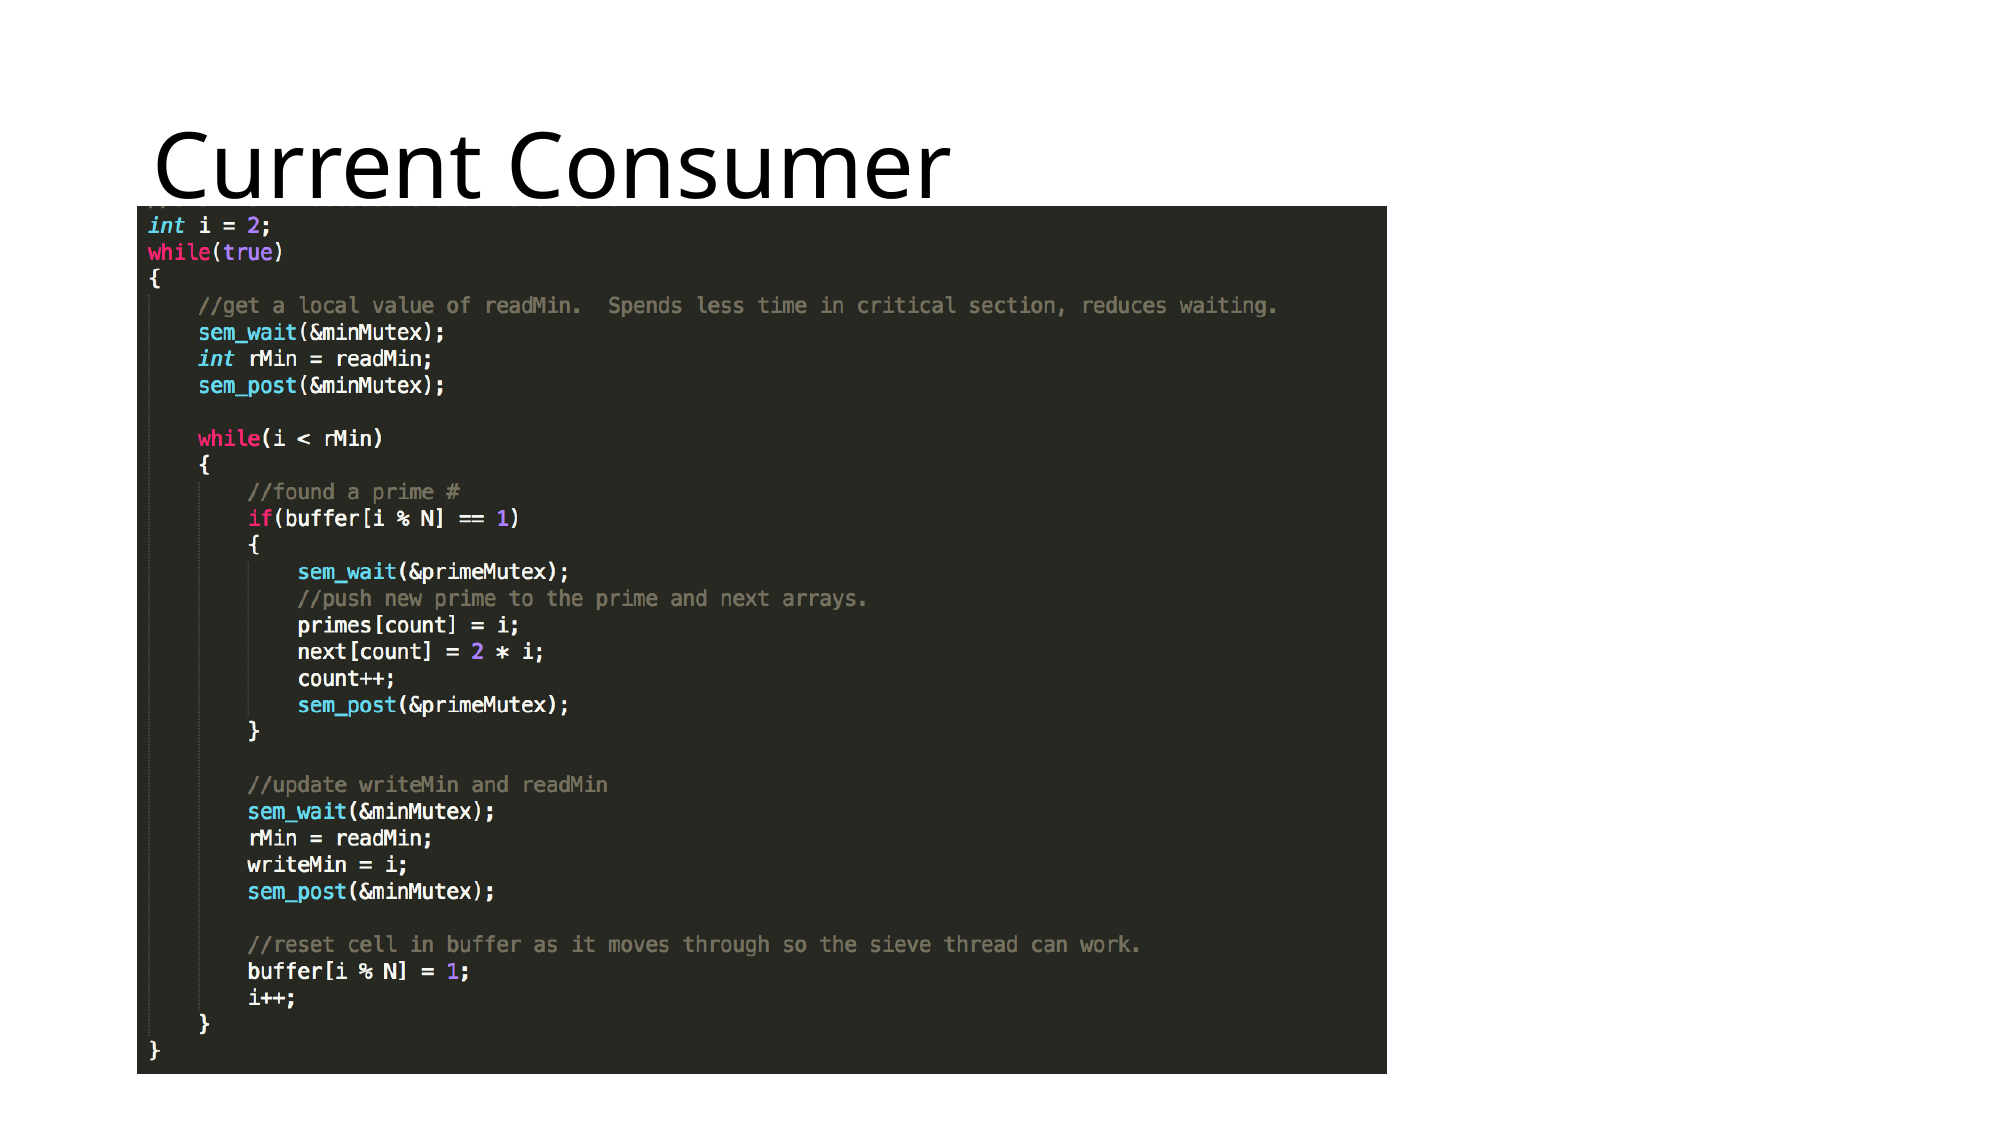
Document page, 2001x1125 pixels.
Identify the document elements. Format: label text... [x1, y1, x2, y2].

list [137, 206, 1387, 1074]
title Current Consumer [137, 59, 1863, 278]
